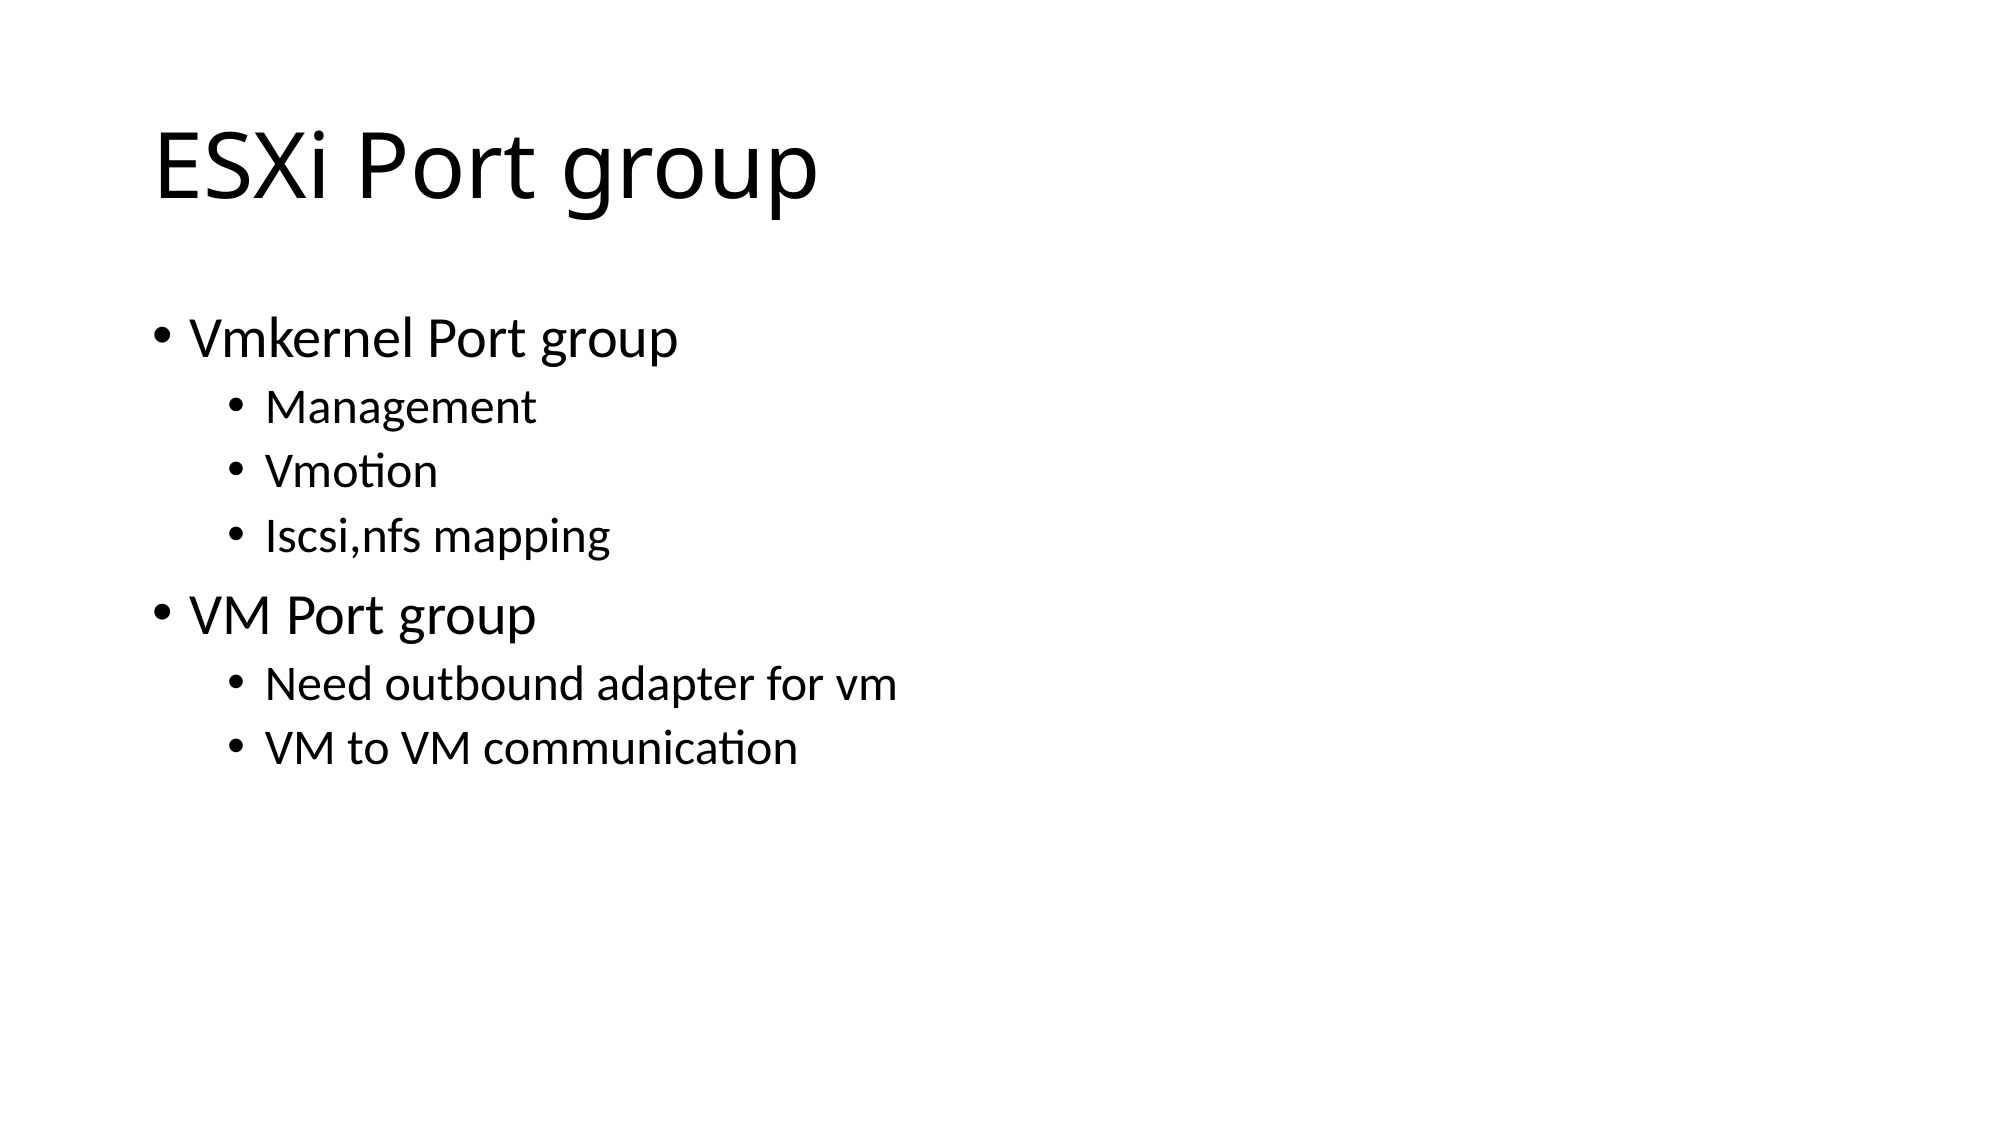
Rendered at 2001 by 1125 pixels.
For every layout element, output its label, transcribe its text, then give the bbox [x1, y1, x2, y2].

title ESXi Port group [137, 59, 1863, 278]
list Vmkernel Port group Management Vmotion Iscsi,nfs mapping VM Port group Need outbound adapter for vm VM to VM communication [137, 299, 1863, 1014]
